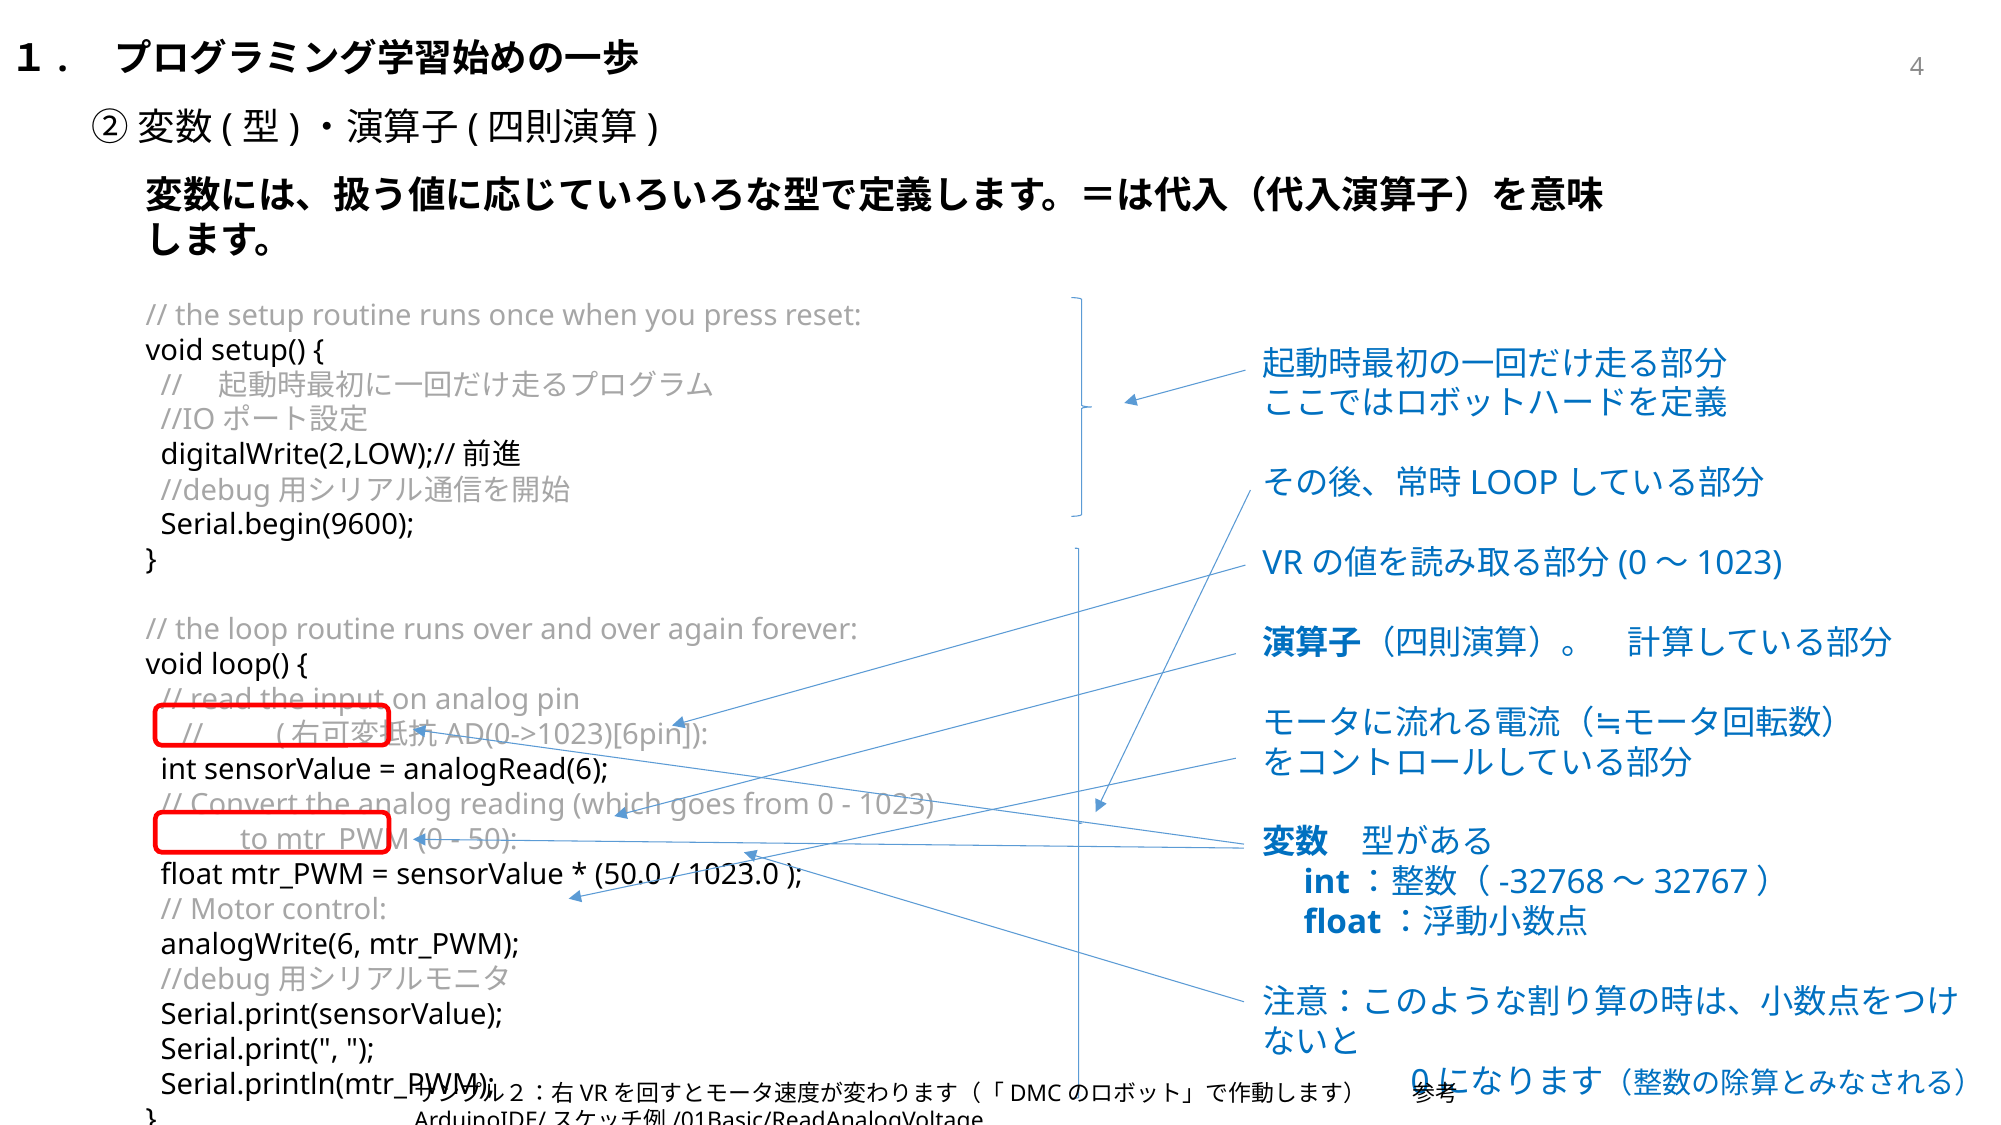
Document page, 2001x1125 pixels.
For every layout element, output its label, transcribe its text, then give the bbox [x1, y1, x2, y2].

text_box [153, 704, 390, 747]
text_box 起動時最初の一回だけ走る部分 ここではロボットハードを定義 その後、常時LOOPしている部分 VRの値を読み取る部分(0～1023) 演算子（四則演算）。 計算している部分 モータに流れる電流（≒モータ回転数） をコントロールしている部分 変数 型がある int：整数（-32768～32767） float：浮動小数点 注意：このような割り算の時は、小数点をつけないと 0になります（整数の除算とみなされる） [1247, 334, 2000, 1108]
slide_number 4 [1489, 37, 1940, 98]
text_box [412, 839, 1244, 849]
text_box 変数には、扱う値に応じていろいろな型で定義します。＝は代入（代入演算子）を意味します。 // the setup routine runs once when you press reset: void setup() { // 起動時最初に一回だけ走るプログラム //IOポート設定 digitalWrite(2,LOW);//前進 //debug用シリアル通信を開始 Serial.begin(9600); } // the loop routine runs over and over again forever: void loop() { // read the input on analog pin // (右可変抵抗AD(0->1023)[6pin]): int sensorValue = analogRead(6); // Convert the analog reading (which goes from 0 - 1023) to mtr_PWM (0 - 50): float mtr_PWM = sensorValue * (50.0 / 1023.0 ); // Motor control: analogWrite(6, mtr_PWM); //debug用シリアルモニタ Serial.print(sensorValue); Serial.print(", "); Serial.println(mtr_PWM); } [130, 163, 1650, 1125]
text_box ②変数(型)・演算子(四則演算) [76, 95, 1000, 155]
text_box [1074, 547, 1080, 565]
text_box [614, 653, 1236, 729]
text_box １. プログラミング学習始めの一歩 [0, 26, 655, 87]
text_box サンプル２：右VRを回すとモータ速度が変わります（「DMCのロボット」で作動します） 参考 ArduinoIDE/スケッチ例/01Basic/ReadAnalogVoltage [399, 1070, 1866, 1125]
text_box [671, 565, 1246, 726]
text_box [1074, 1002, 1080, 1070]
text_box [743, 852, 1244, 1002]
text_box [1071, 297, 1092, 517]
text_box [1124, 370, 1246, 403]
text_box [154, 811, 391, 854]
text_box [1095, 490, 1251, 813]
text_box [412, 729, 1244, 839]
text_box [568, 849, 1236, 899]
